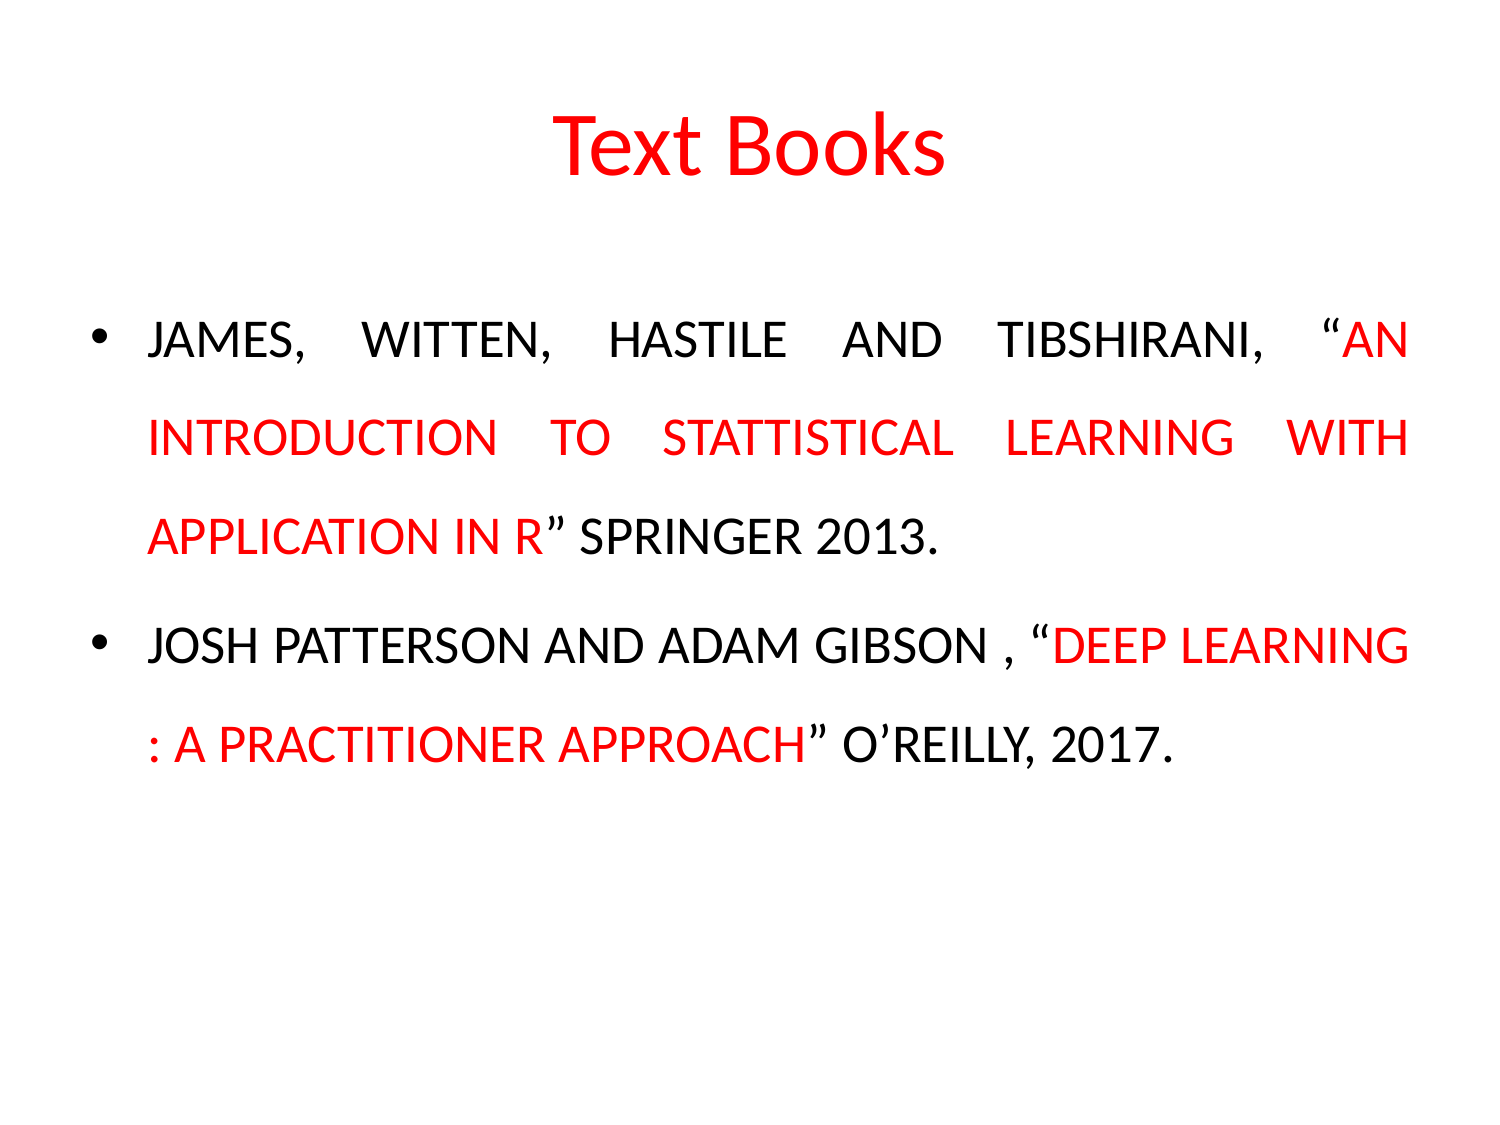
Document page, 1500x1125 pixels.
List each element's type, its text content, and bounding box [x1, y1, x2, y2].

title Text Books [75, 45, 1425, 233]
list JAMES, WITTEN, HASTILE AND TIBSHIRANI, “AN INTRODUCTION TO STATTISTICAL LEARNING WITH APPLICATION IN R” SPRINGER 2013. JOSH PATTERSON AND ADAM GIBSON , “DEEP LEARNING : A PRACTITIONER APPROACH” O’REILLY, 2017. [75, 262, 1425, 880]
